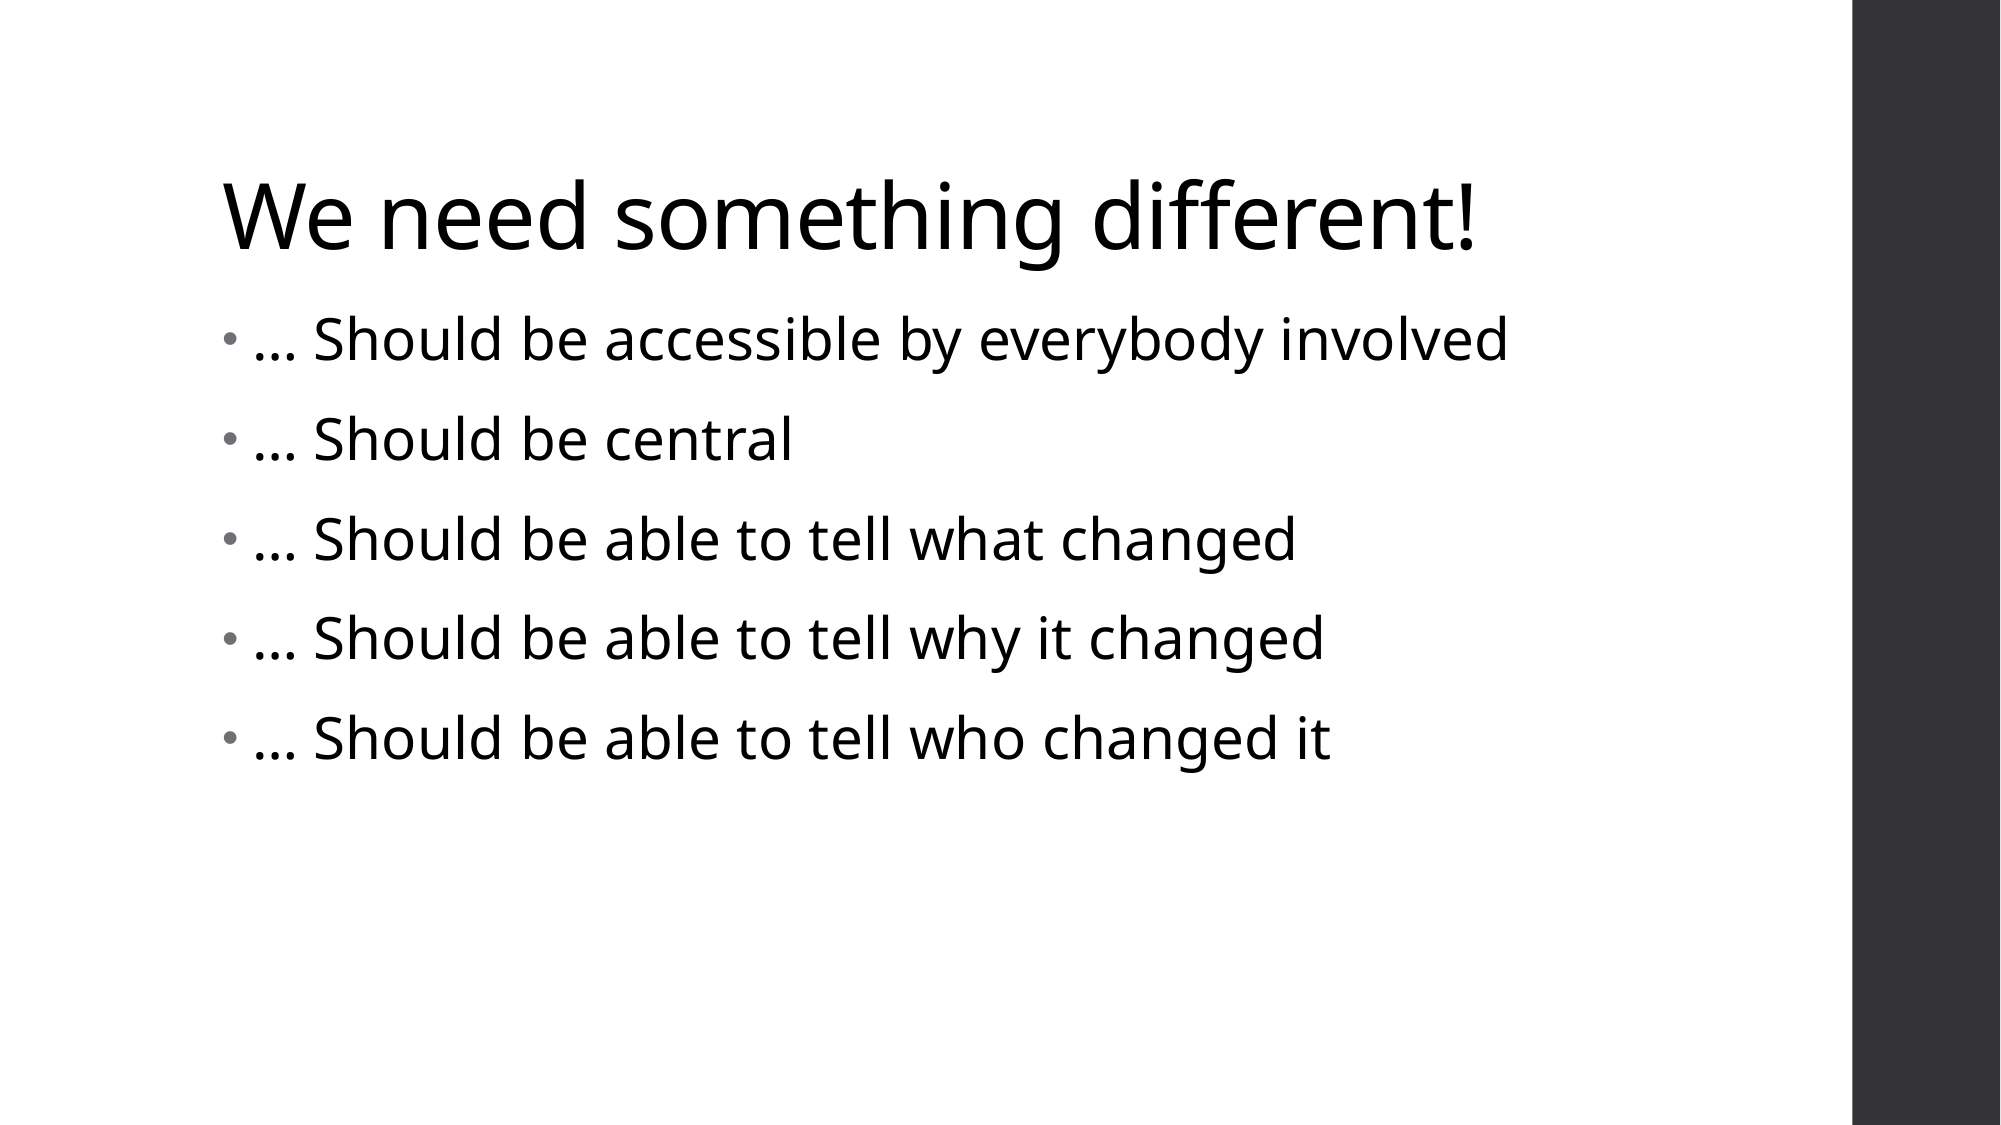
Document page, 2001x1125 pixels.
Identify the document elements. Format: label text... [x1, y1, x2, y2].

title We need something different! [206, 60, 1797, 278]
list … Should be accessible by everybody involved … Should be central … Should be able to tell what changed … Should be able to tell why it changed … Should be able to tell who changed it [206, 299, 1617, 1014]
